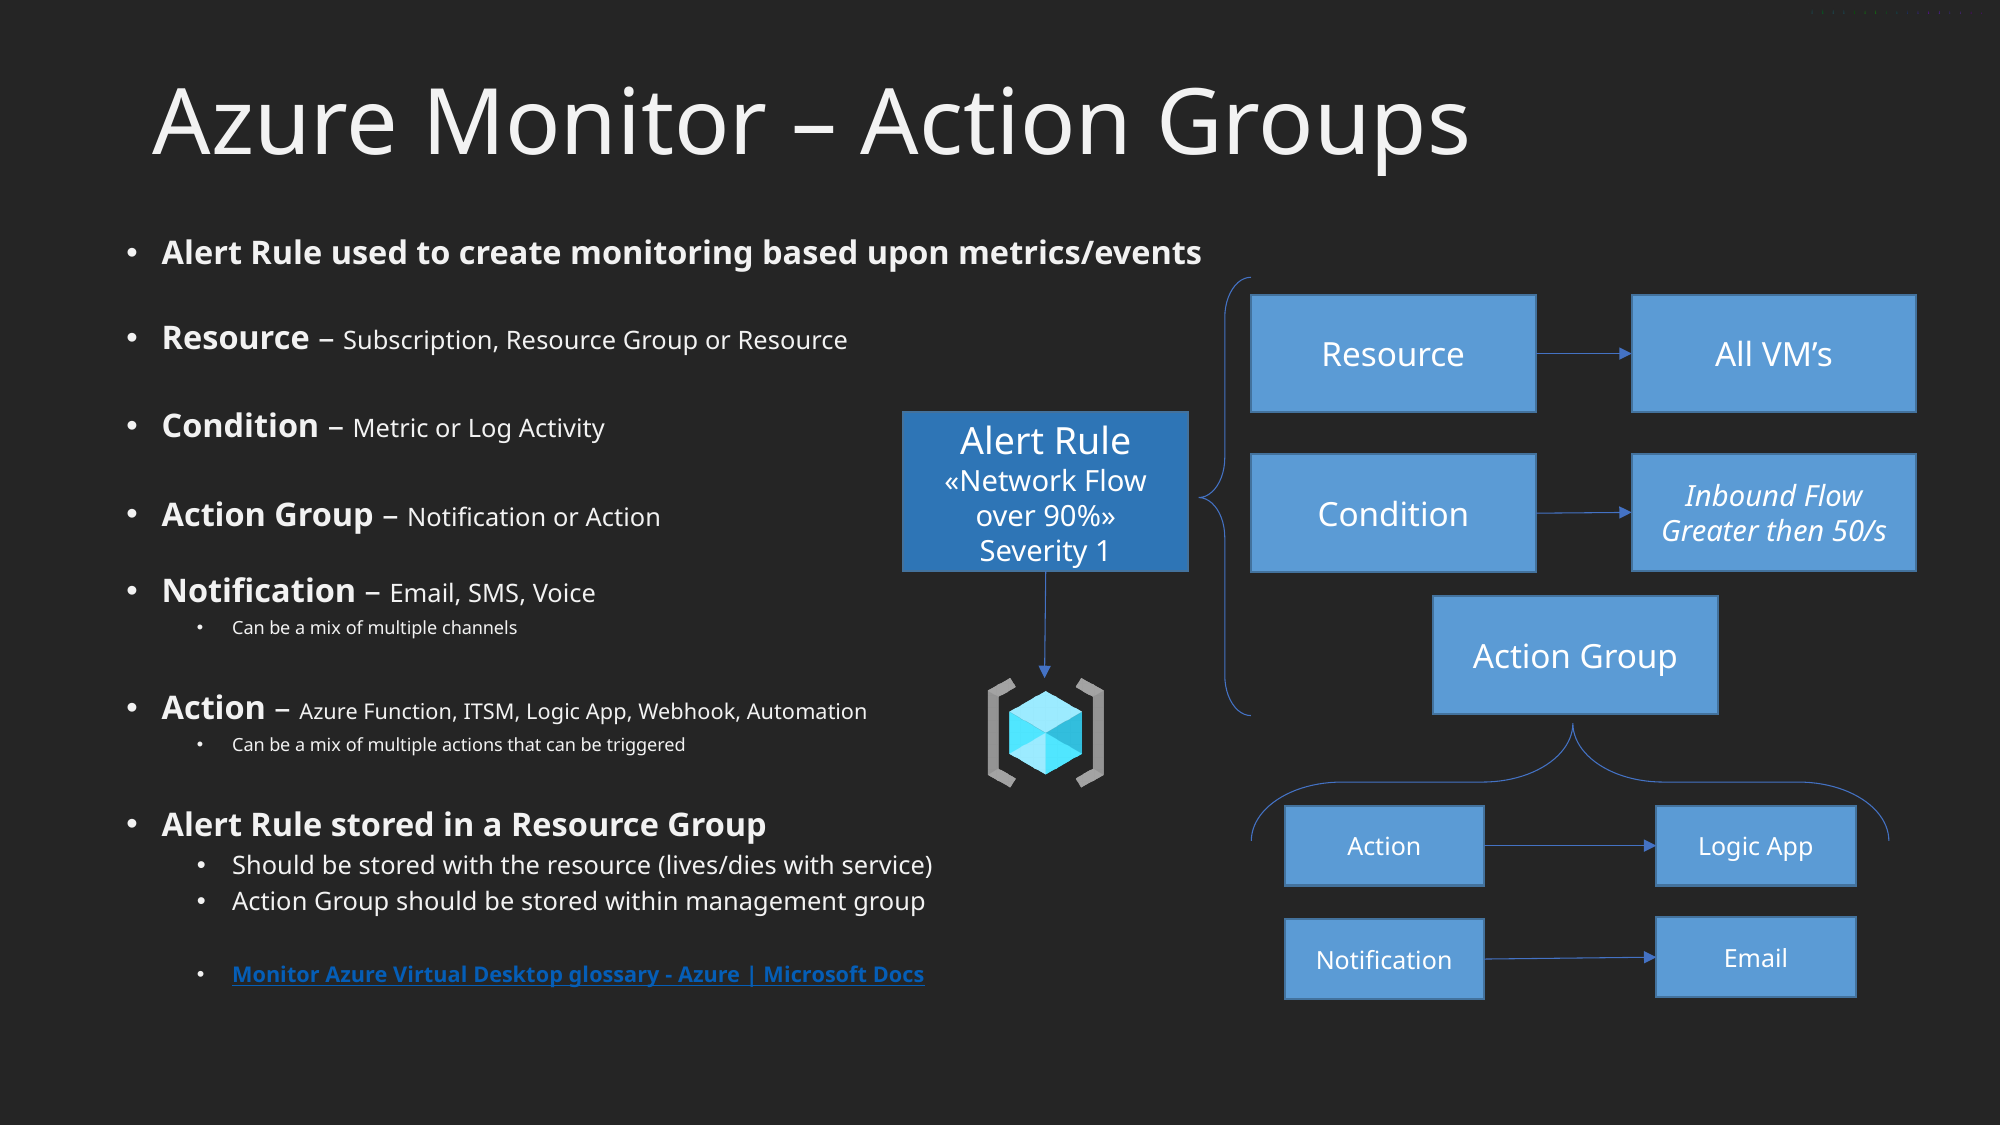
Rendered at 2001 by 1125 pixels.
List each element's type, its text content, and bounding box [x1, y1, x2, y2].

title Azure Monitor – Action Groups [137, 59, 1624, 190]
picture [984, 671, 1107, 794]
text_box Alert Rule used to create monitoring based upon metrics/events Resource – Subscription, Resource Group or Resource Condition – Metric or Log Activity Action Group – Notification or Action Notification – Email, SMS, Voice Can be a mix of multiple channels Action – Azure Function, ITSM, Logic App, Webhook, Automation Can be a mix of multiple actions that can be triggered Alert Rule stored in a Resource Group Should be stored with the resource (lives/dies with service) Action Group should be stored within management group Monitor Azure Virtual Desktop glossary - Azure | Microsoft Docs [40, 229, 1766, 999]
text_box [1766, 781, 1890, 841]
text_box Logic App [1766, 841, 1857, 887]
text_box All VM’s [1766, 294, 1917, 413]
text_box Email [1766, 916, 1857, 998]
picture [1701, 0, 2001, 244]
text_box Inbound Flow Greater then 50/s [1766, 453, 1917, 572]
